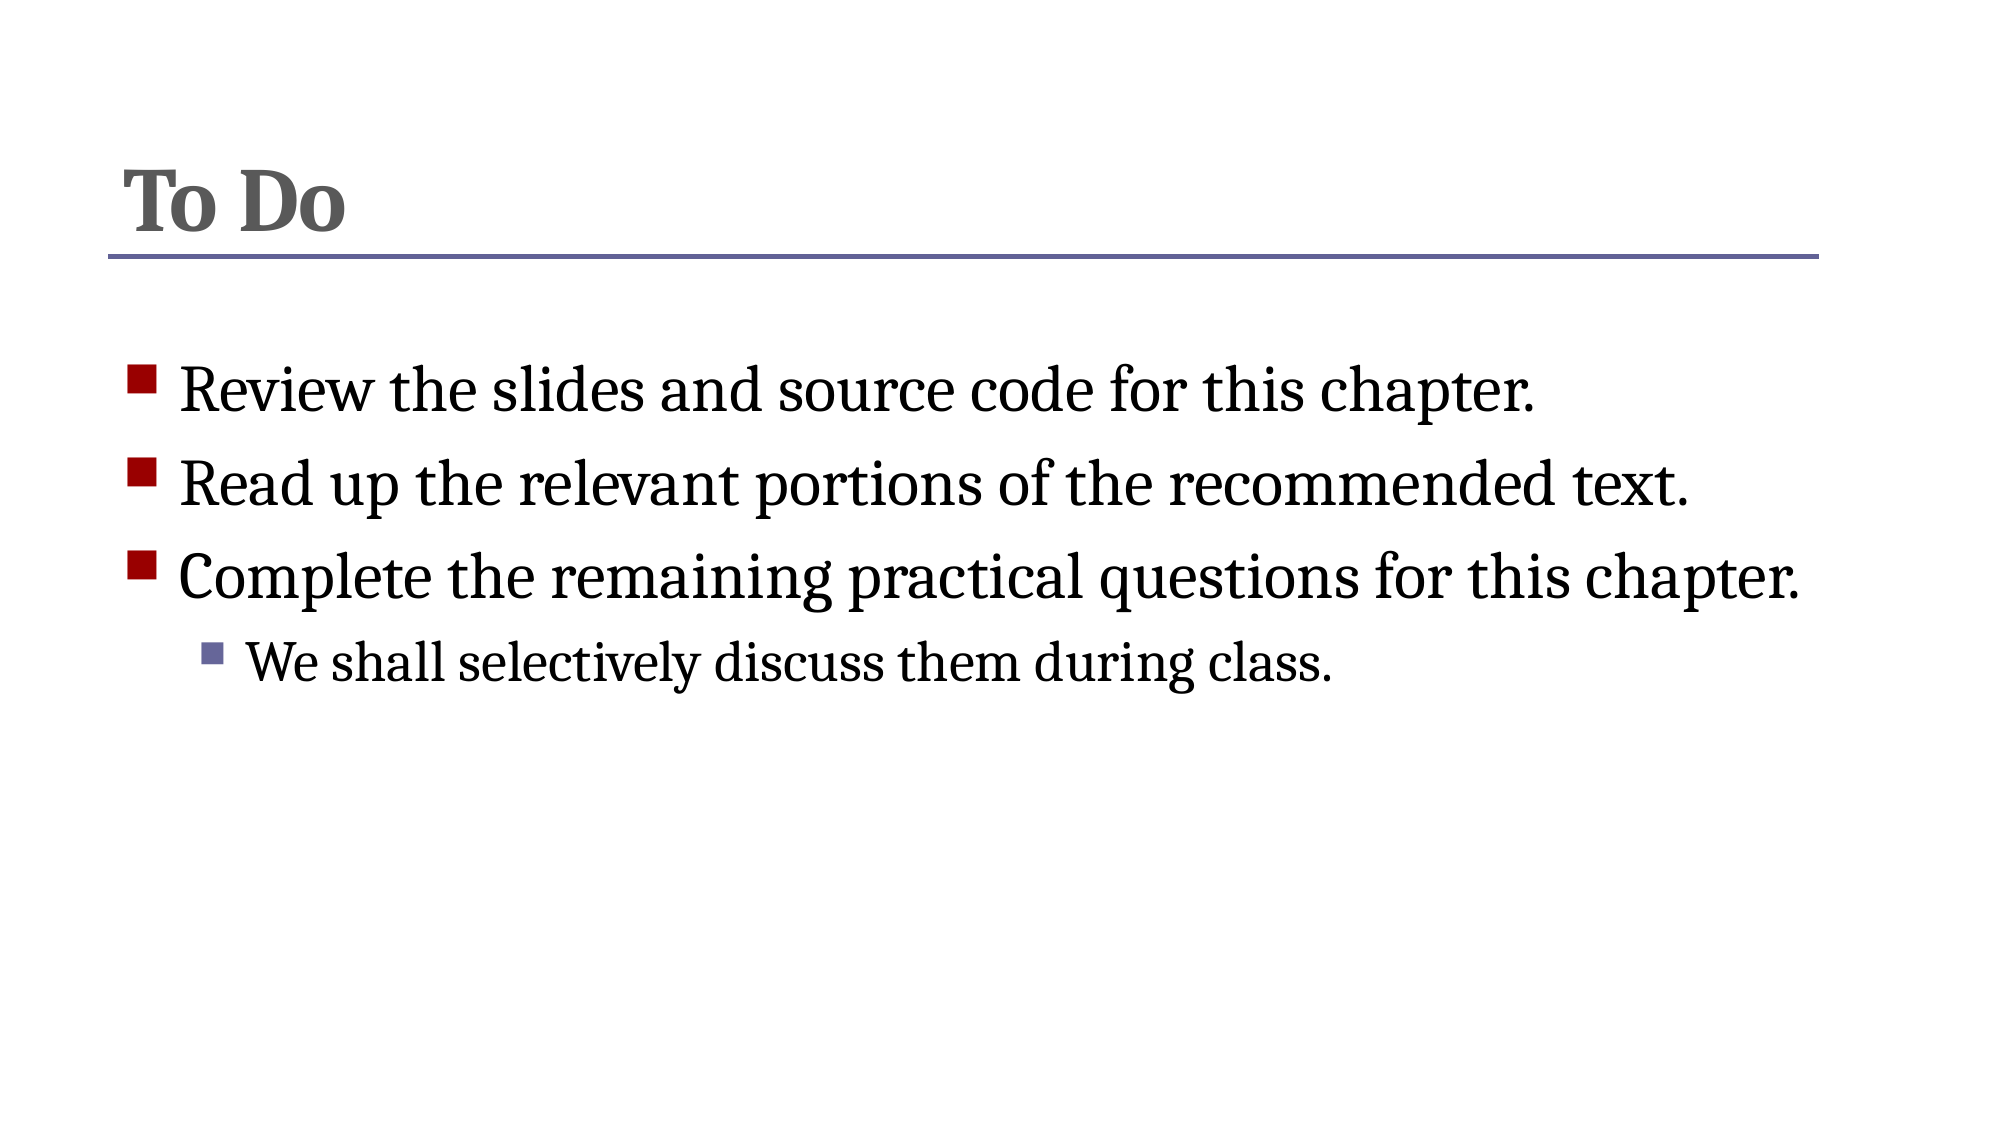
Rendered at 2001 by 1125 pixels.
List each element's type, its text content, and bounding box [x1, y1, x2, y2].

text_box Review the slides and source code for this chapter. Read up the relevant portions of the recommended text. Complete the remaining practical questions for this chapter. We shall selectively discuss them during class. [108, 337, 1892, 1001]
text_box To Do [108, 124, 1446, 254]
